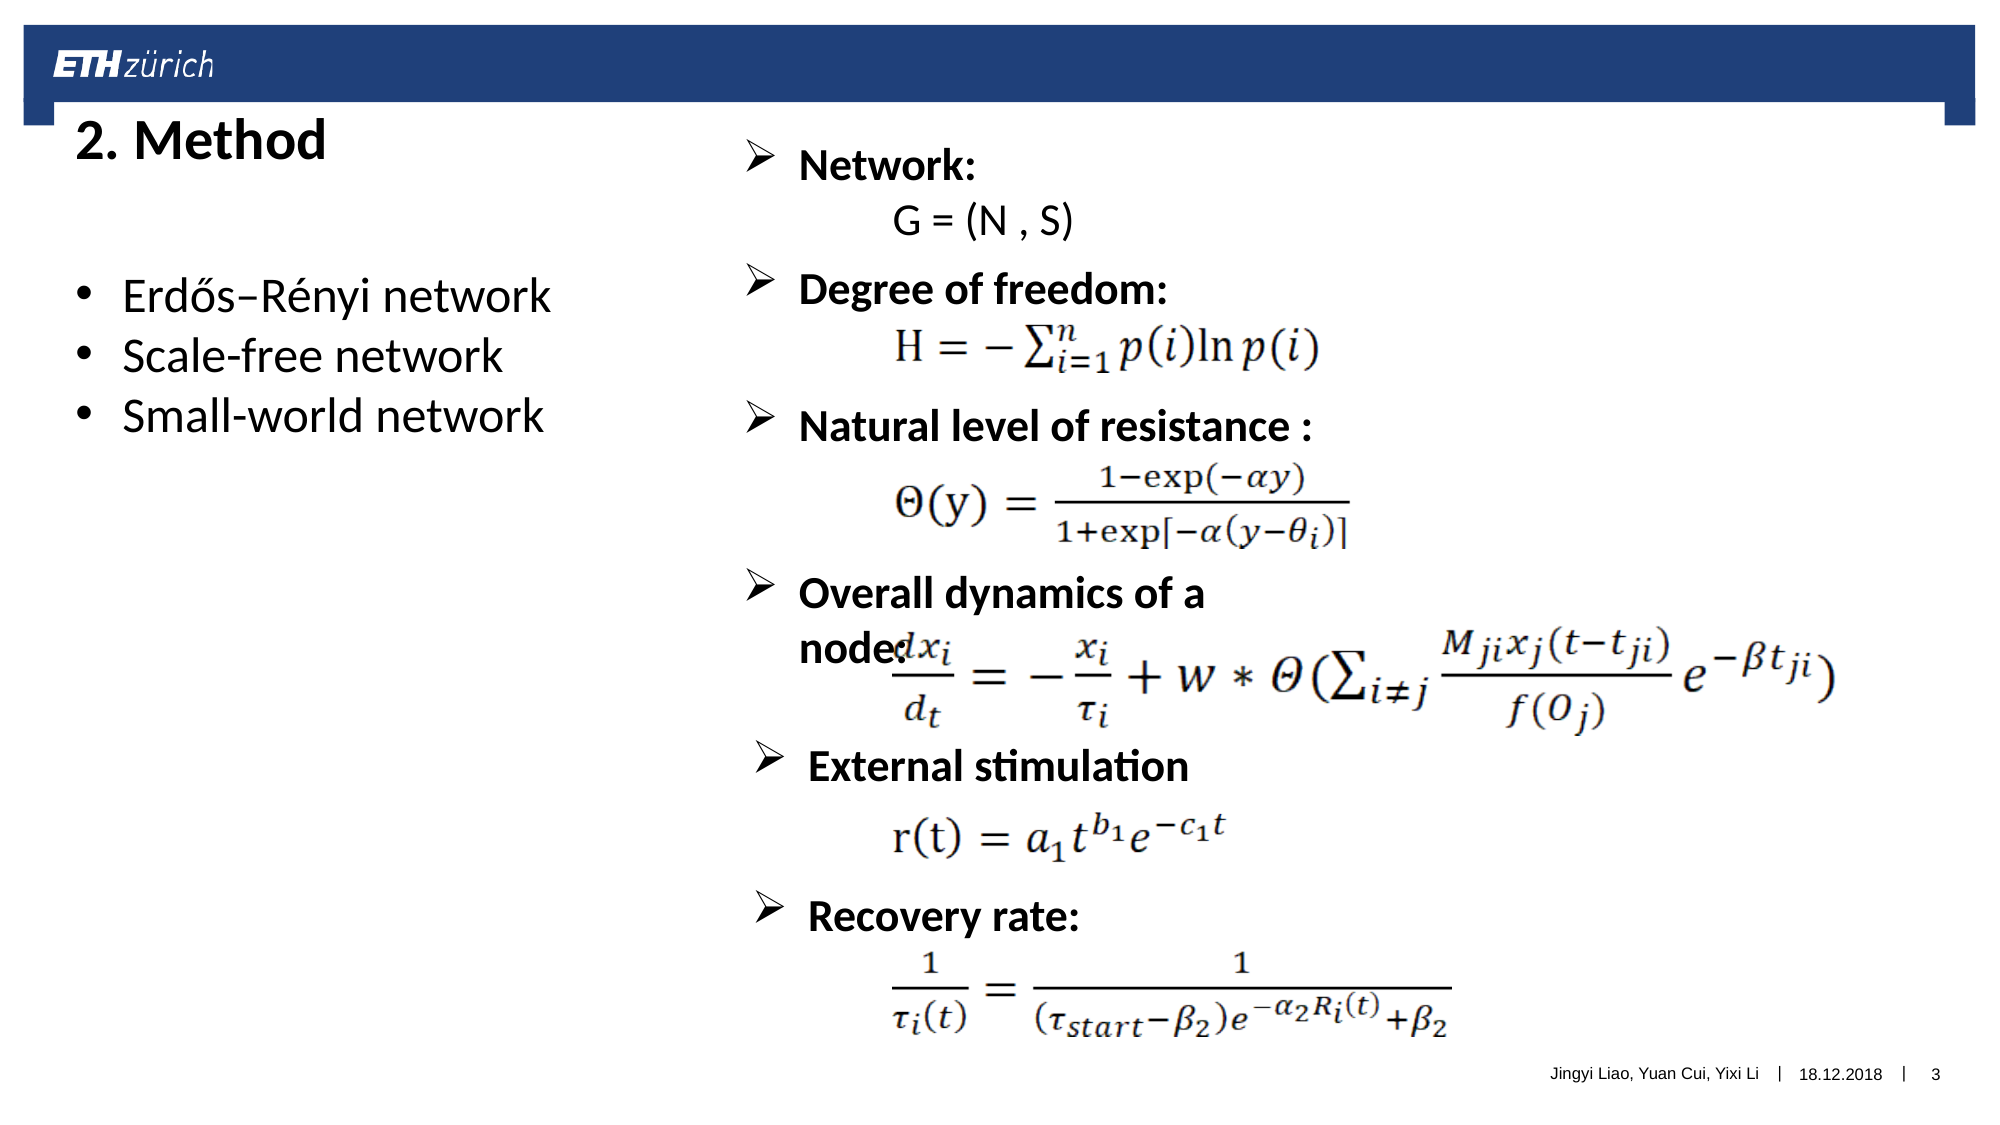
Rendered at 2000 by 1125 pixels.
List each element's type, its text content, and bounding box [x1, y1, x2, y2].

slide_number 3 [1906, 1034, 1966, 1112]
text_box Erdős–Rényi network Scale-free network Small-world network [60, 255, 687, 451]
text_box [736, 727, 1341, 867]
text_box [727, 555, 1842, 736]
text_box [727, 387, 1426, 549]
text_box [727, 250, 1331, 387]
footer Jingyi Liao, Yuan Cui, Yixi Li [1457, 1034, 1760, 1111]
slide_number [1790, 1034, 1892, 1112]
text_box 2. Method [60, 94, 657, 179]
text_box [736, 878, 1452, 1125]
text_box Network: G = (N , S) [727, 127, 1260, 250]
